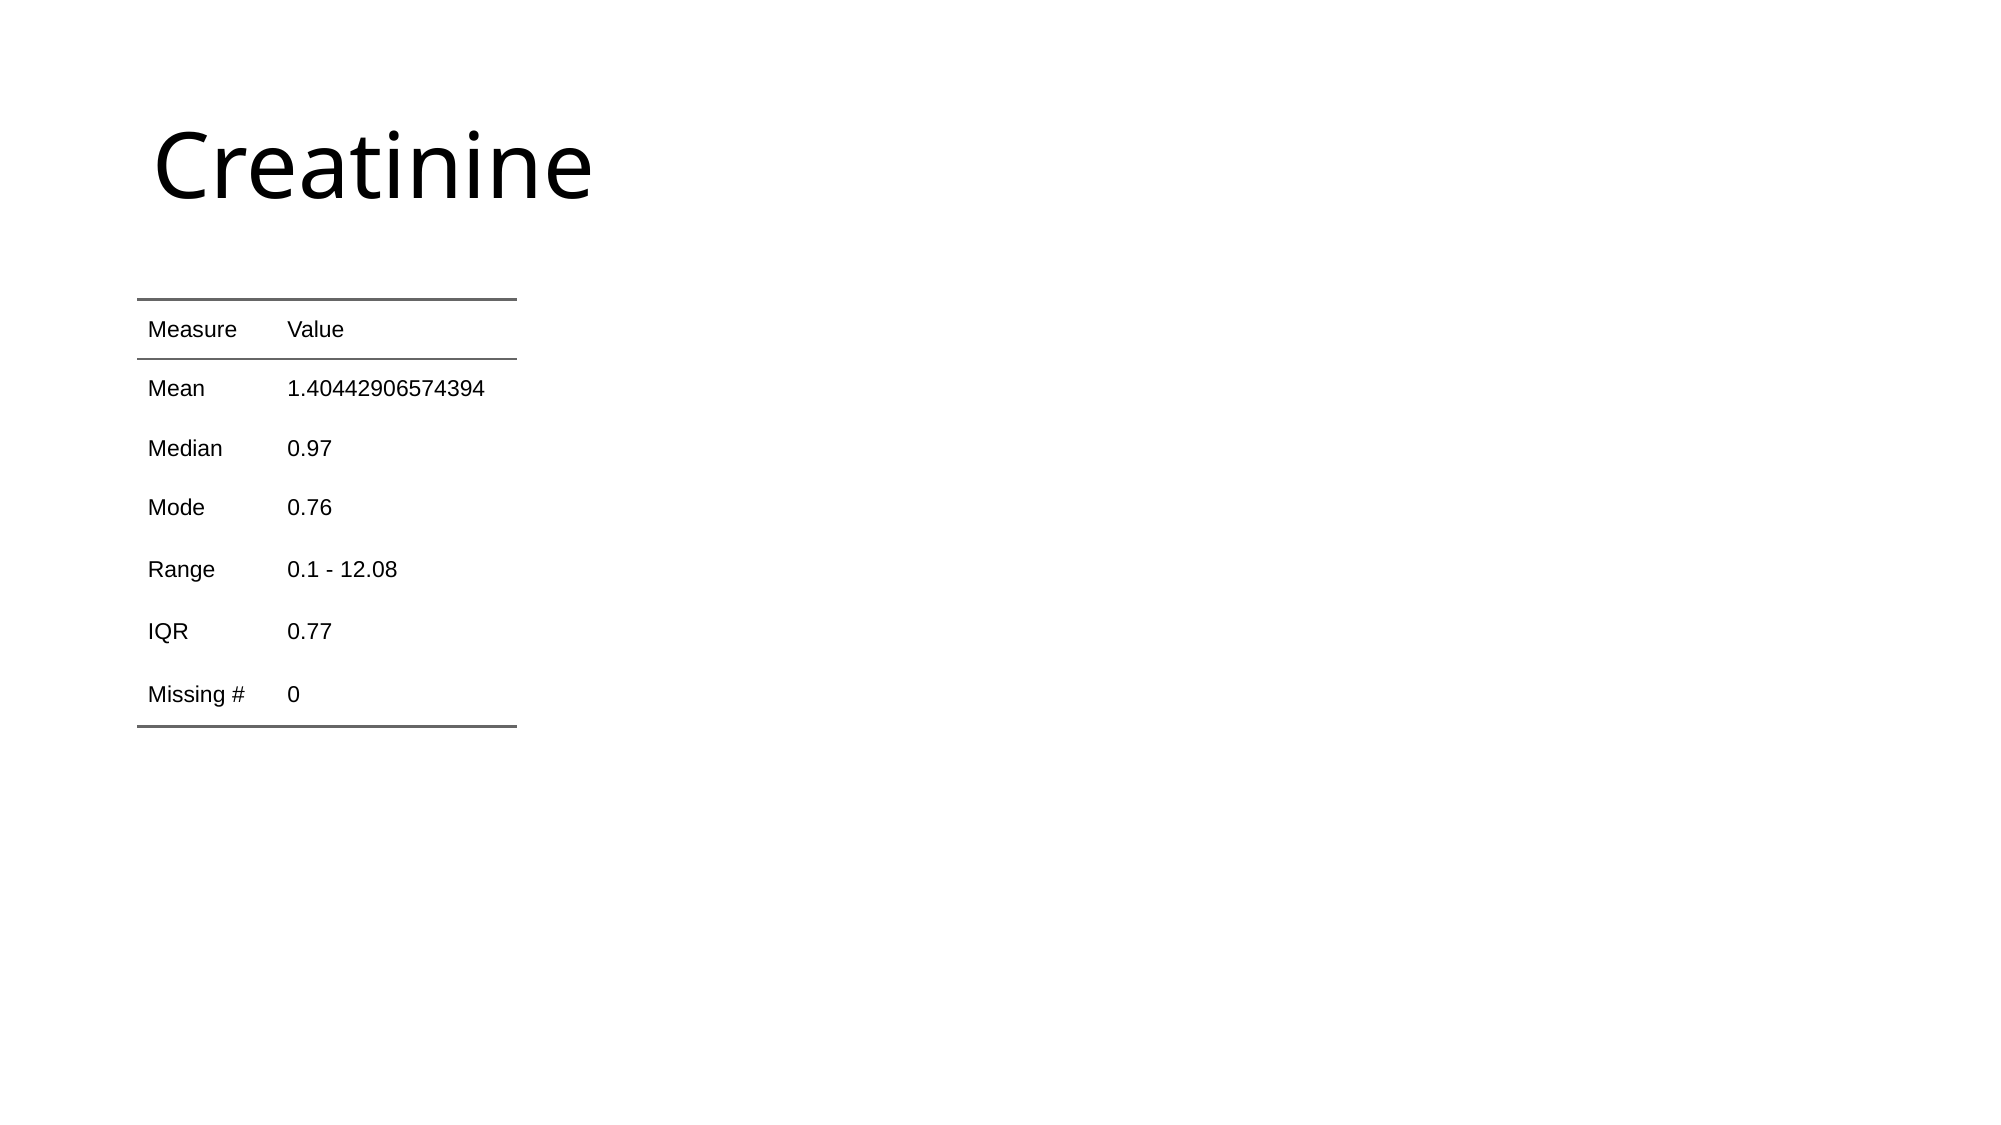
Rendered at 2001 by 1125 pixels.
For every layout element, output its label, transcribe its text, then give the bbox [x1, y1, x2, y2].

table_cell 0 [277, 662, 517, 725]
table_cell Median [137, 418, 277, 478]
table_cell 1.40442906574394 [277, 360, 517, 418]
table_header Measure [137, 301, 277, 358]
table_cell 0.1 - 12.08 [277, 537, 517, 601]
title Creatinine [137, 59, 1863, 278]
table_cell Mean [137, 360, 277, 418]
table_cell 0.76 [277, 478, 517, 537]
table_cell Mode [137, 478, 277, 537]
table_cell IQR [137, 601, 277, 662]
table_cell 0.77 [277, 601, 517, 662]
table_header Value [277, 301, 517, 358]
table_cell 0.97 [277, 418, 517, 478]
table_cell Range [137, 537, 277, 601]
table_cell Missing # [137, 662, 277, 725]
